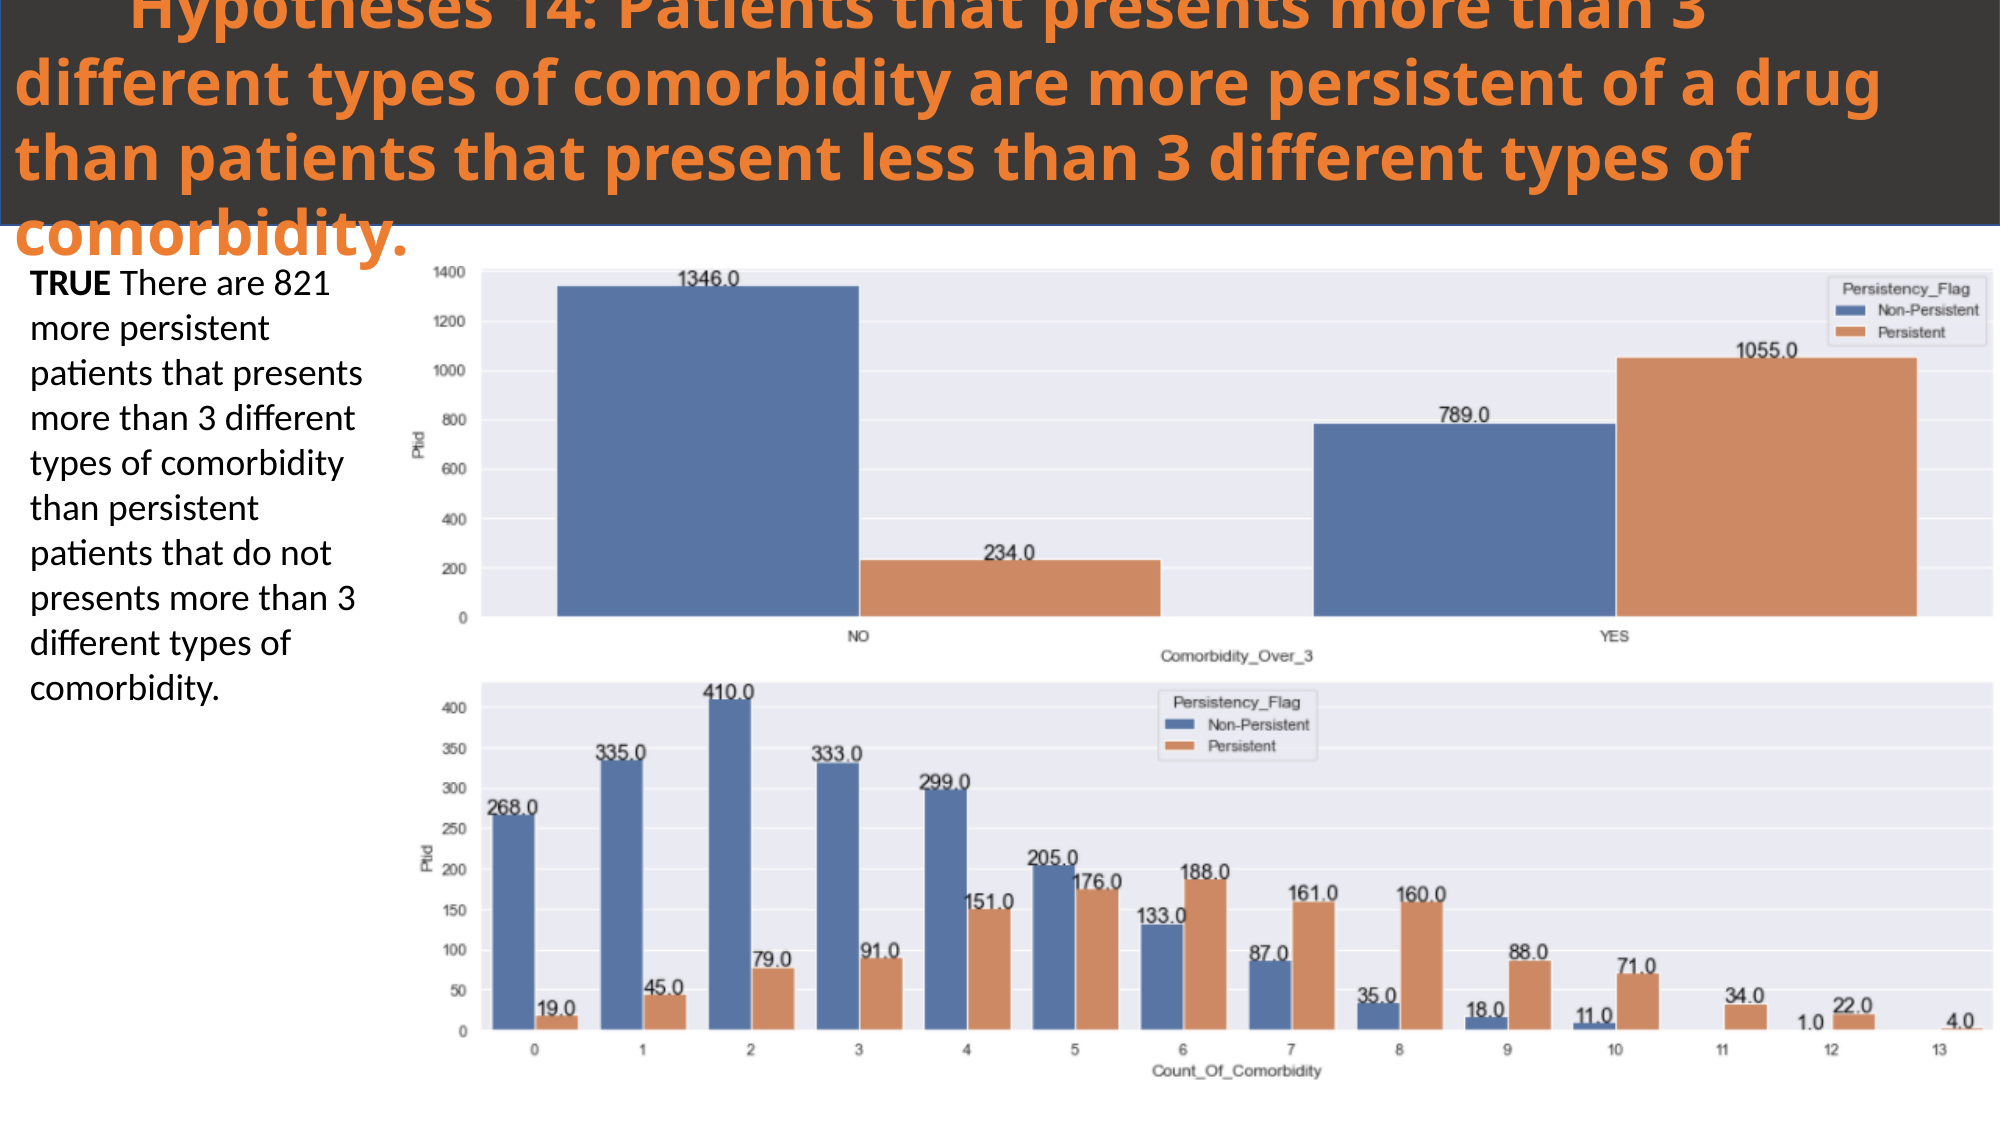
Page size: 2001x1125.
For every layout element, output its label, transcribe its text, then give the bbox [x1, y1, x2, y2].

text_box Hypotheses 14: Patients that presents more than 3 different types of comorbidity are more persistent of a drug than patients that present less than 3 different types of comorbidity. [0, 0, 2000, 226]
text_box TRUE There are 821 more persistent patients that presents more than 3 different types of comorbidity than persistent patients that do not presents more than 3 different types of comorbidity. [14, 250, 403, 716]
picture [403, 266, 2000, 1094]
